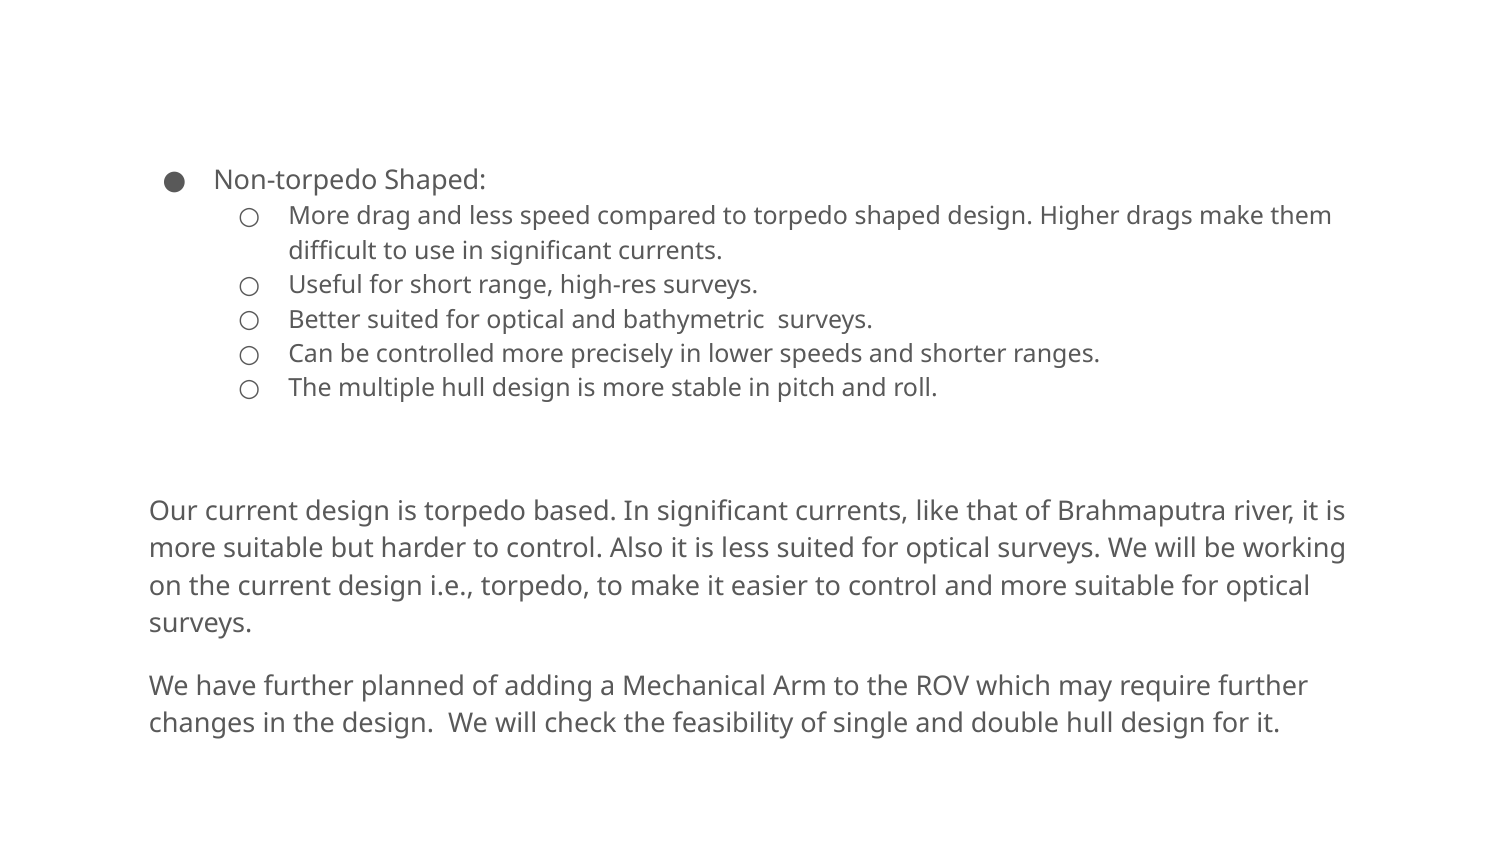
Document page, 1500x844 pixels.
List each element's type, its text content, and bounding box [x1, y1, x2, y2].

text_box Our current design is torpedo based. In significant currents, like that of Brahmaputra river, it is more suitable but harder to control. Also it is less suited for optical surveys. We will be working on the current design i.e., torpedo, to make it easier to control and more suitable for optical surveys. We have further planned of adding a Mechanical Arm to the ROV which may require further changes in the design. We will check the feasibility of single and double hull design for it. [134, 473, 1388, 753]
text_box Non-torpedo Shaped: More drag and less speed compared to torpedo shaped design. Higher drags make them difficult to use in significant currents. Useful for short range, high-res surveys. Better suited for optical and bathymetric surveys. Can be controlled more precisely in lower speeds and shorter ranges. The multiple hull design is more stable in pitch and roll. [123, 142, 1377, 417]
